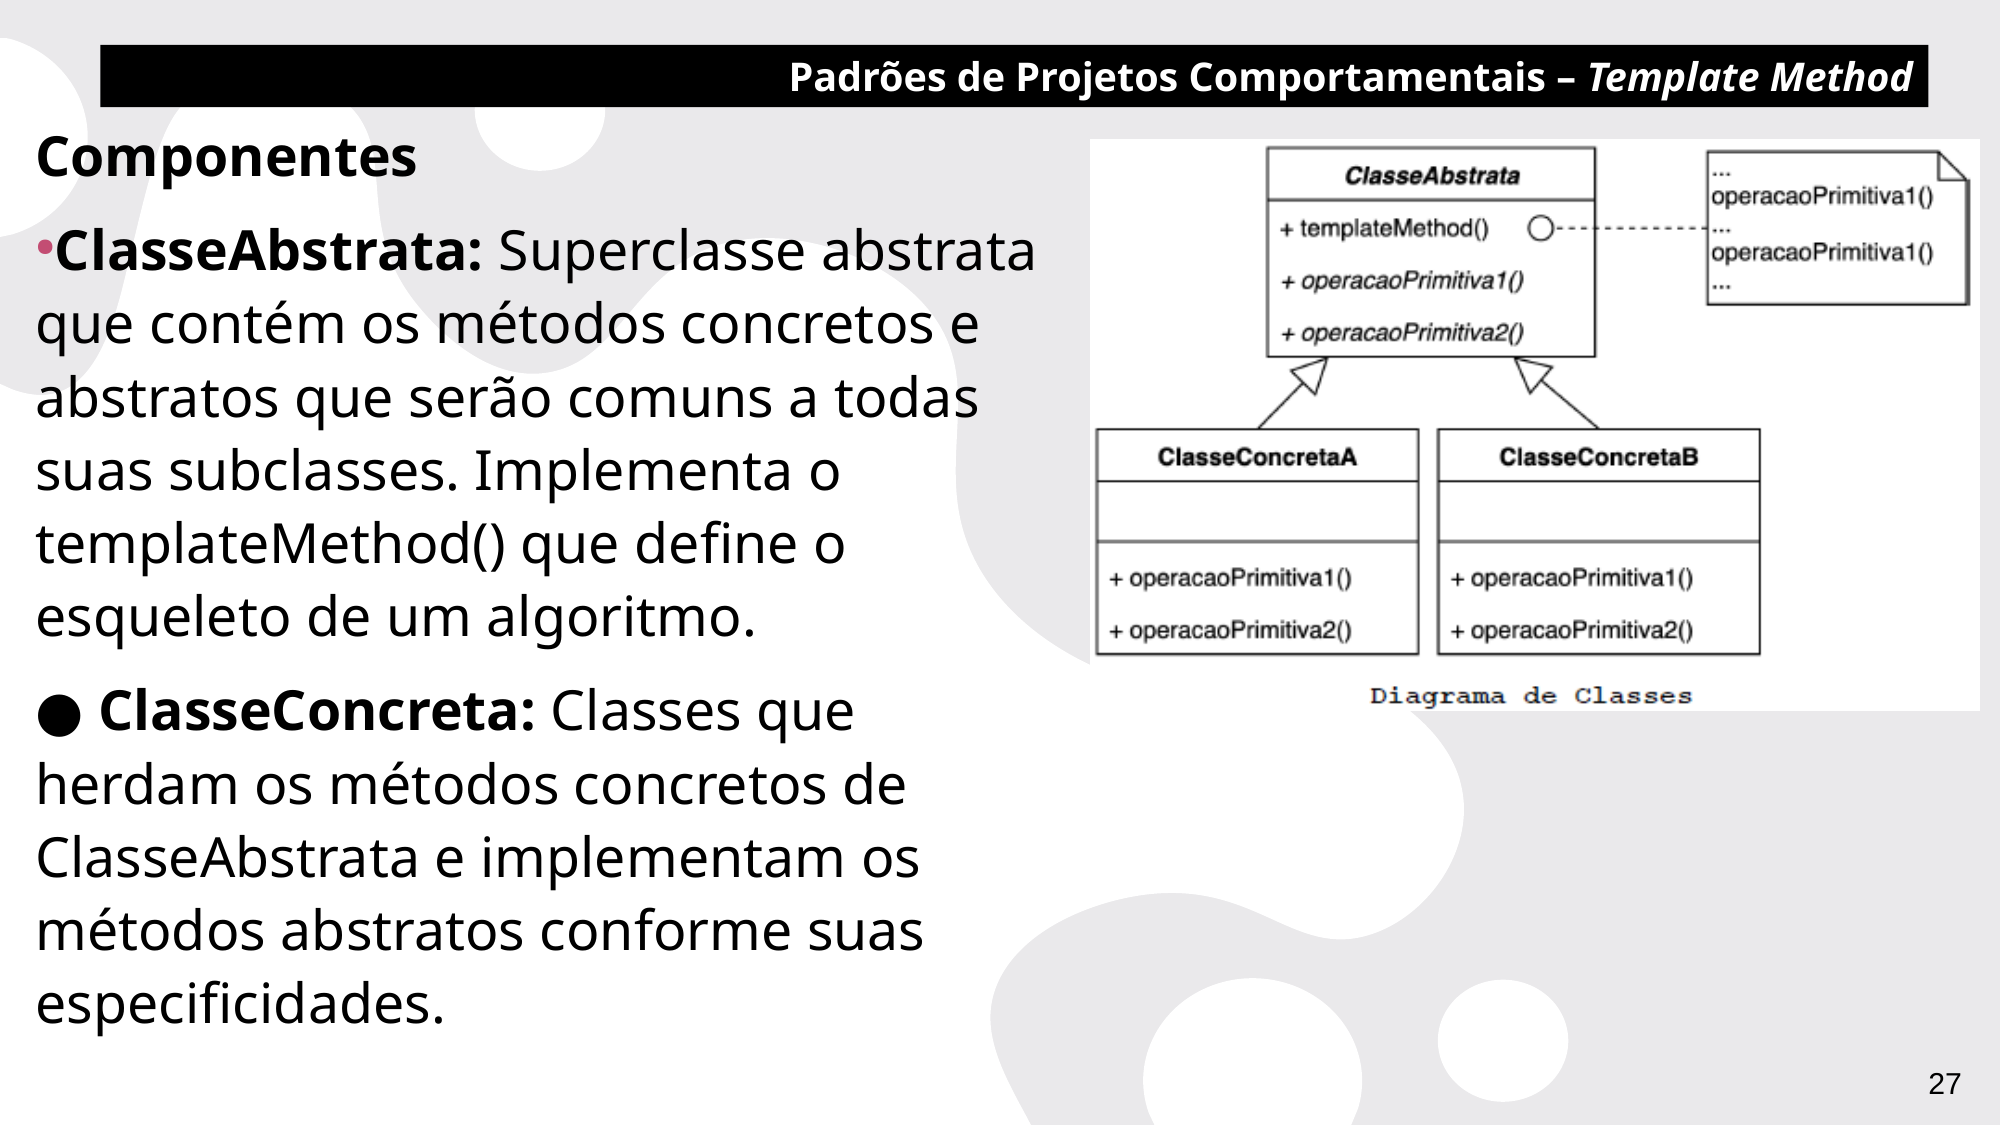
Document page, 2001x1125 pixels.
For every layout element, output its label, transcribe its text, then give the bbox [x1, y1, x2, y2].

title Padrões de Projetos Comportamentais – Template Method [100, 44, 1929, 108]
list Componentes ClasseAbstrata: Superclasse abstrata que contém os métodos concretos e abstratos que serão comuns a todas suas subclasses. Implementa o templateMethod() que define o esqueleto de um algoritmo. ● ClasseConcreta: Classes que herdam os métodos concretos de ClasseAbstrata e implementam os métodos abstratos conforme suas especificidades. [20, 106, 1091, 1091]
text_box 27 [1805, 1055, 1980, 1110]
picture [1090, 139, 1980, 711]
